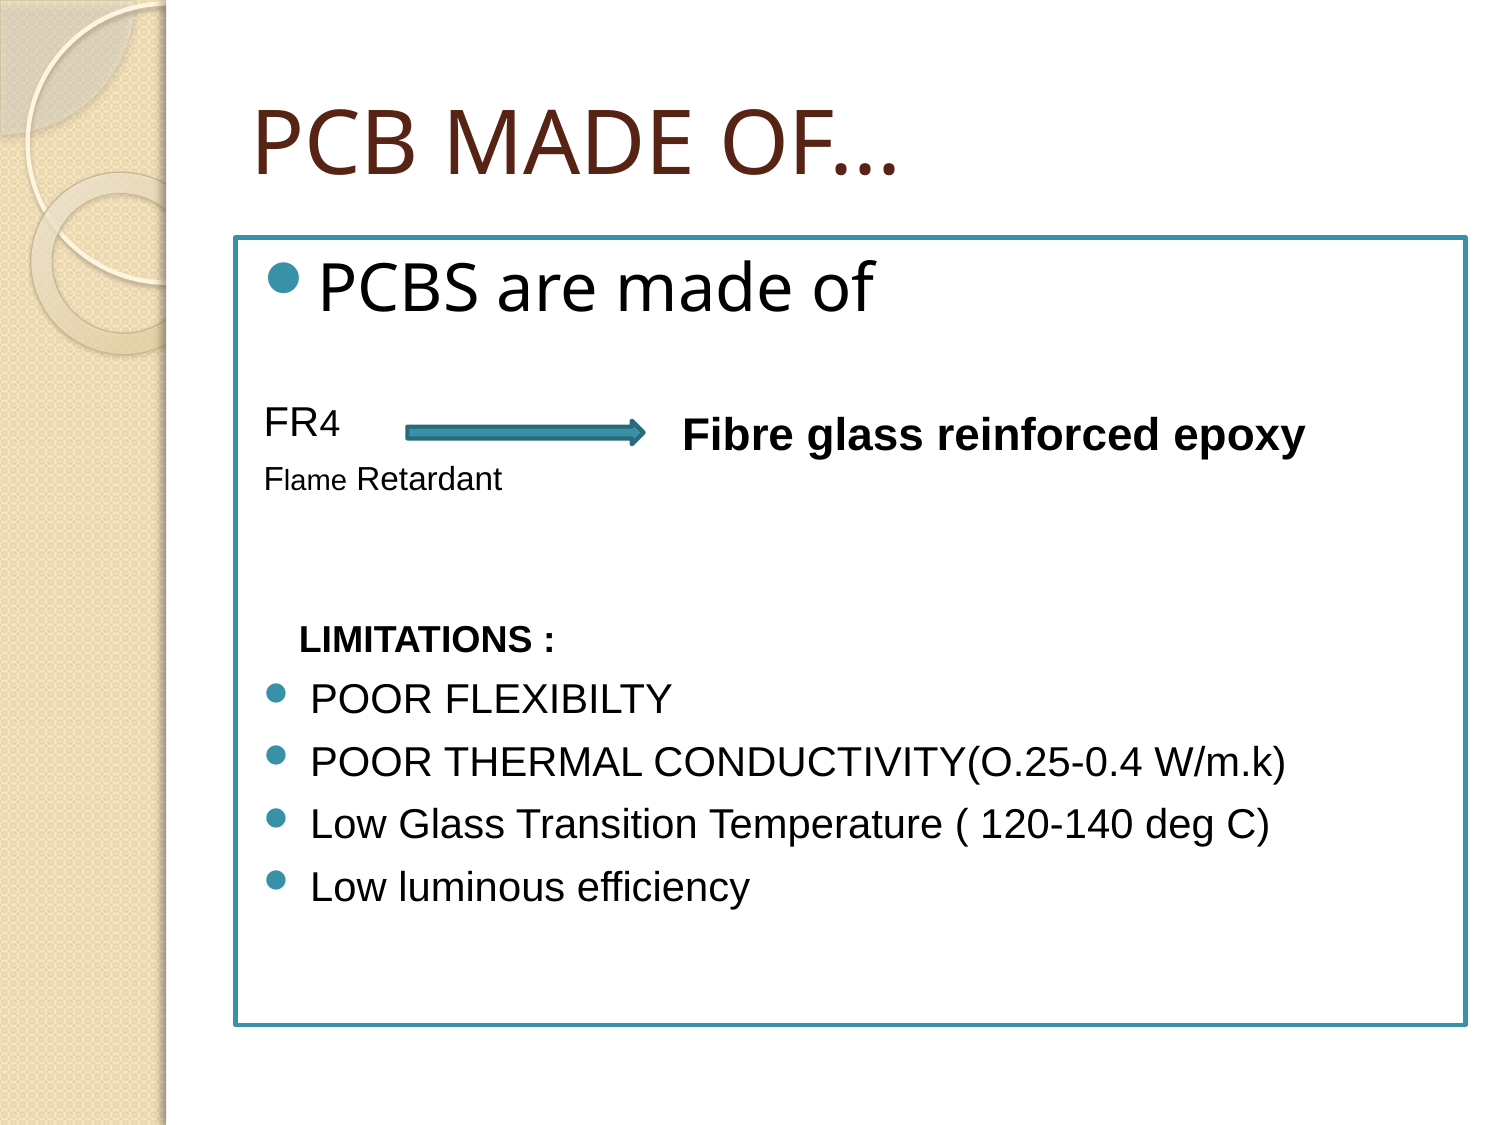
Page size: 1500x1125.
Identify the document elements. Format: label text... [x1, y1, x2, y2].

text_box Fibre glass reinforced epoxy [667, 397, 1447, 467]
title PCB MADE OF... [235, 45, 1466, 233]
text_box [405, 418, 646, 447]
list PCBS are made of FR4 Flame Retardant LIMITATIONS : POOR FLEXIBILTY POOR THERMAL CONDUCTIVITY(O.25-0.4 W/m.k) Low Glass Transition Temperature ( 120-140 deg C) Low luminous efficiency [233, 235, 1468, 1027]
